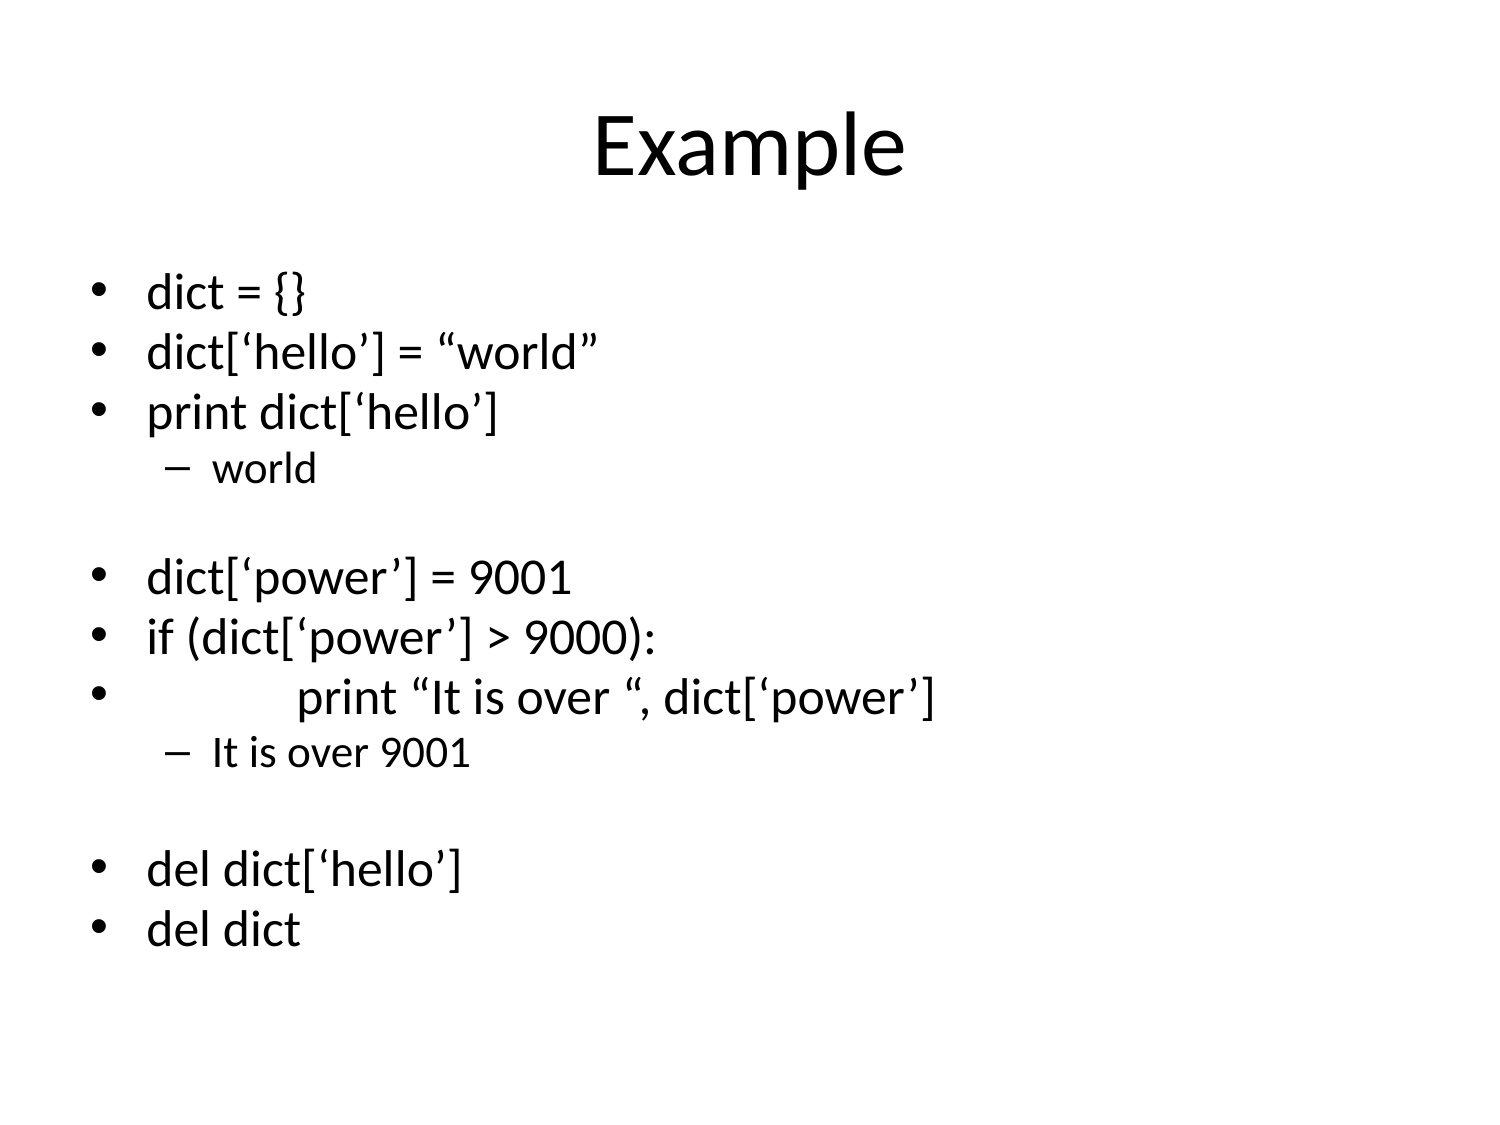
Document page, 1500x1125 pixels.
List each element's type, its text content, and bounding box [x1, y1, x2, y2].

list dict = {} dict[‘hello’] = “world” print dict[‘hello’] world dict[‘power’] = 9001 if (dict[‘power’] > 9000): print “It is over “, dict[‘power’] It is over 9001 del dict[‘hello’] del dict [75, 262, 1425, 1005]
title Example [75, 45, 1425, 233]
